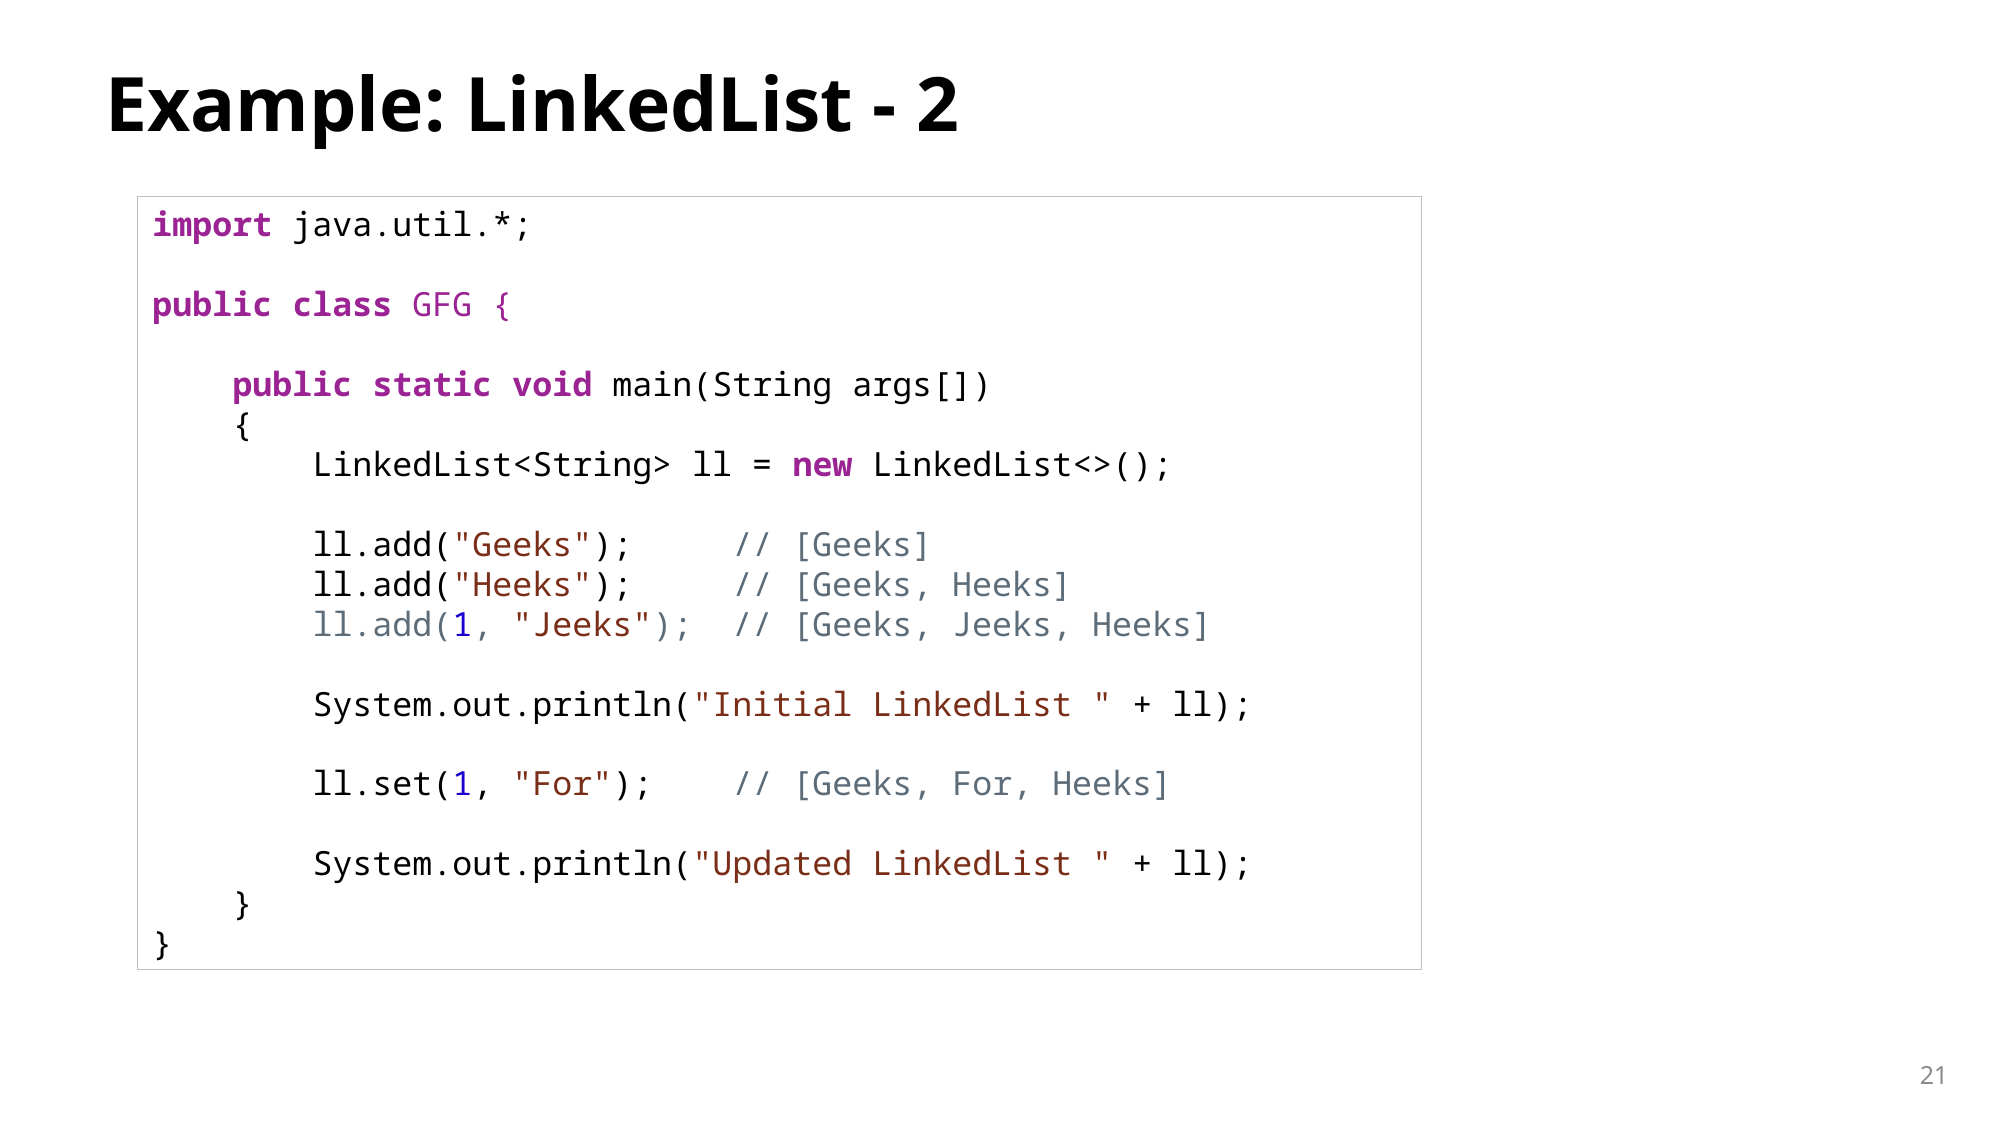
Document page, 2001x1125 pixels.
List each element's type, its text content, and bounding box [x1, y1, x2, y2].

text_box import java.util.*; public class GFG { public static void main(String args[]) { LinkedList<String> ll = new LinkedList<>(); ll.add("Geeks"); // [Geeks] ll.add("Heeks"); // [Geeks, Heeks] ll.add(1, "Jeeks"); // [Geeks, Jeeks, Heeks] System.out.println("Initial LinkedList " + ll); ll.set(1, "For"); // [Geeks, For, Heeks] System.out.println("Updated LinkedList " + ll); } } [137, 196, 1422, 970]
slide_number 21 [1901, 1046, 1964, 1107]
title Example: LinkedList - 2 [90, 42, 1902, 161]
